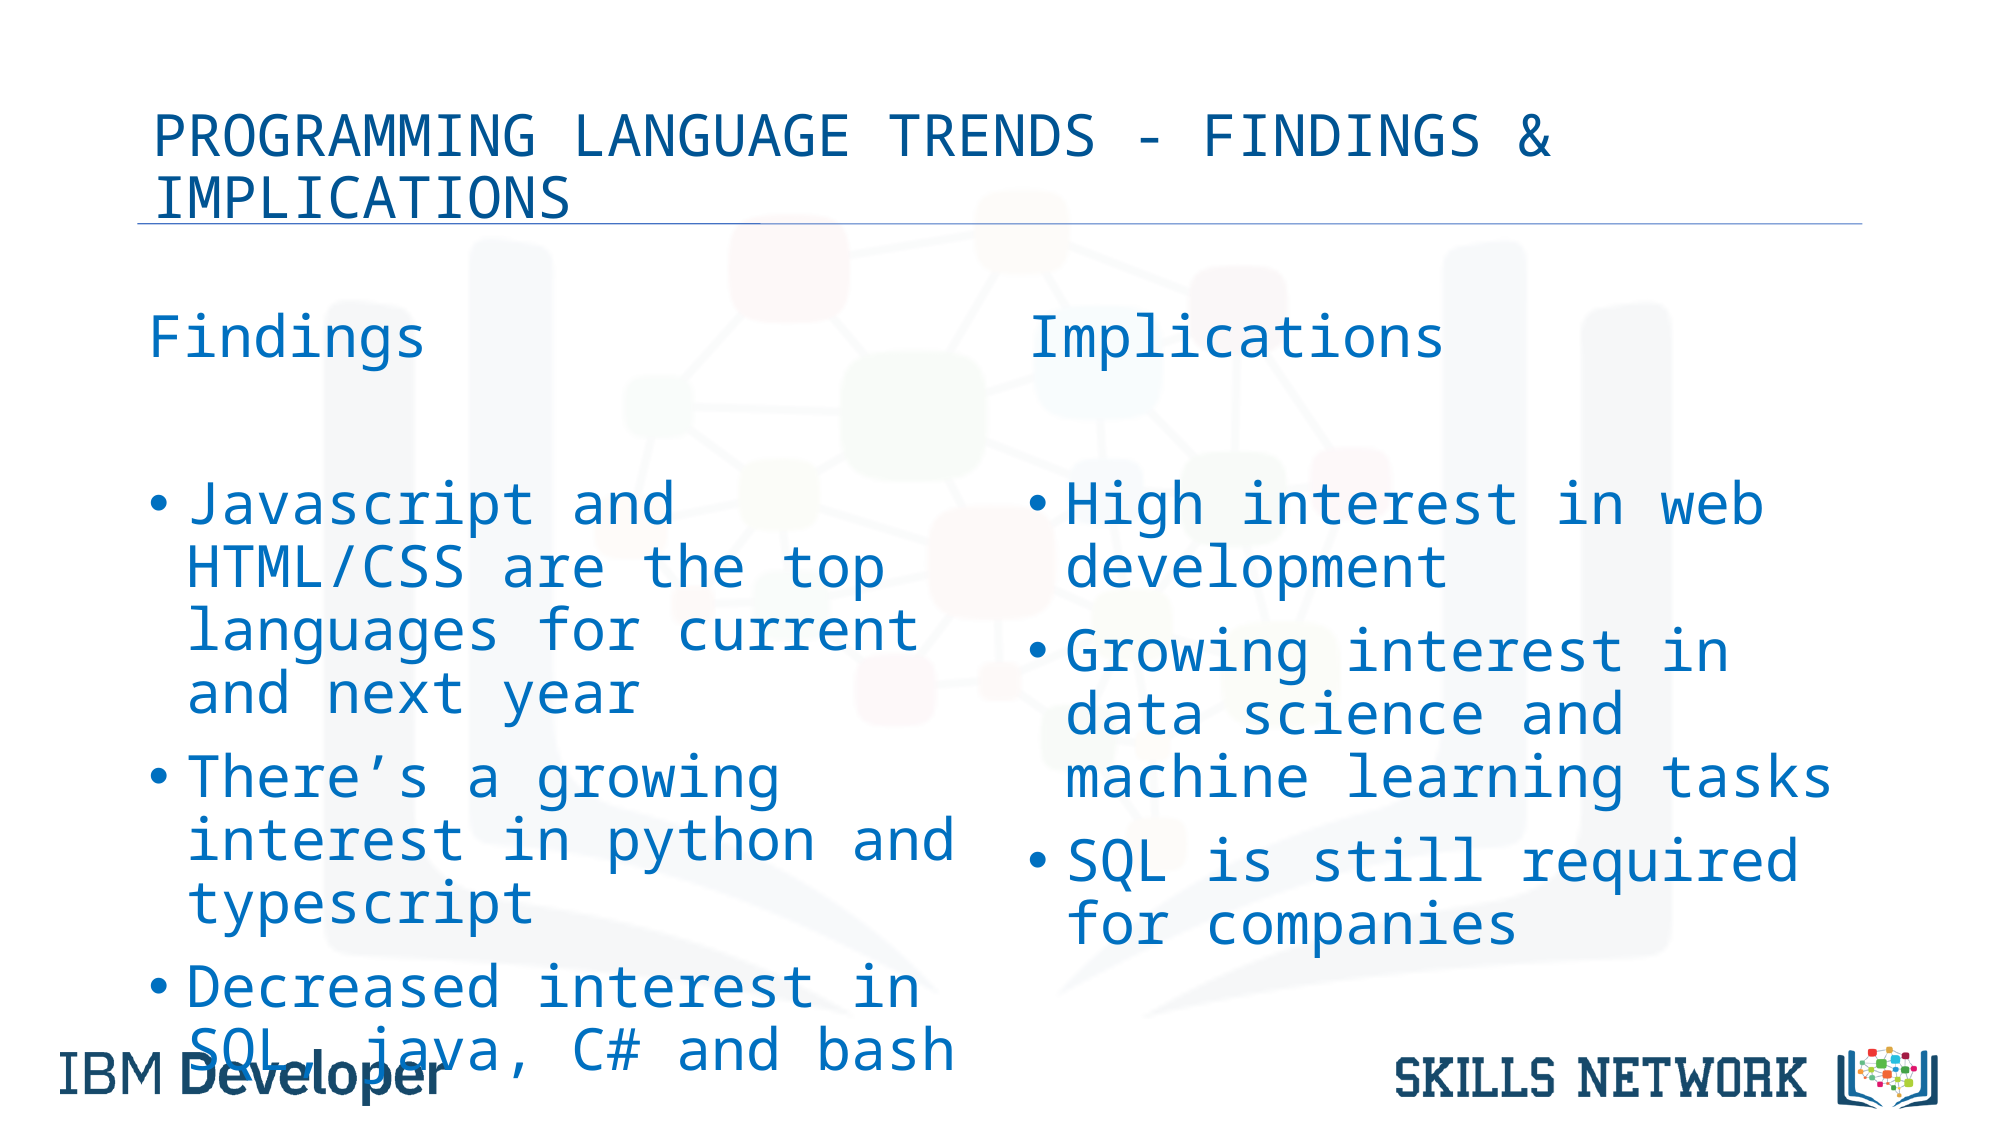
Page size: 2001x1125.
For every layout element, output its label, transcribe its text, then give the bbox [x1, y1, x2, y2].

list Implications High interest in web development Growing interest in data science and machine learning tasks SQL is still required for companies [1012, 299, 1863, 1014]
list Findings Javascript and HTML/CSS are the top languages for current and next year There’s a growing interest in python and typescript Decreased interest in SQL, java, C# and bash [133, 299, 984, 1014]
picture [1390, 1045, 1945, 1111]
picture [55, 1045, 459, 1108]
title PROGRAMMING LANGUAGE TRENDS - FINDINGS & IMPLICATIONS [137, 59, 1863, 278]
